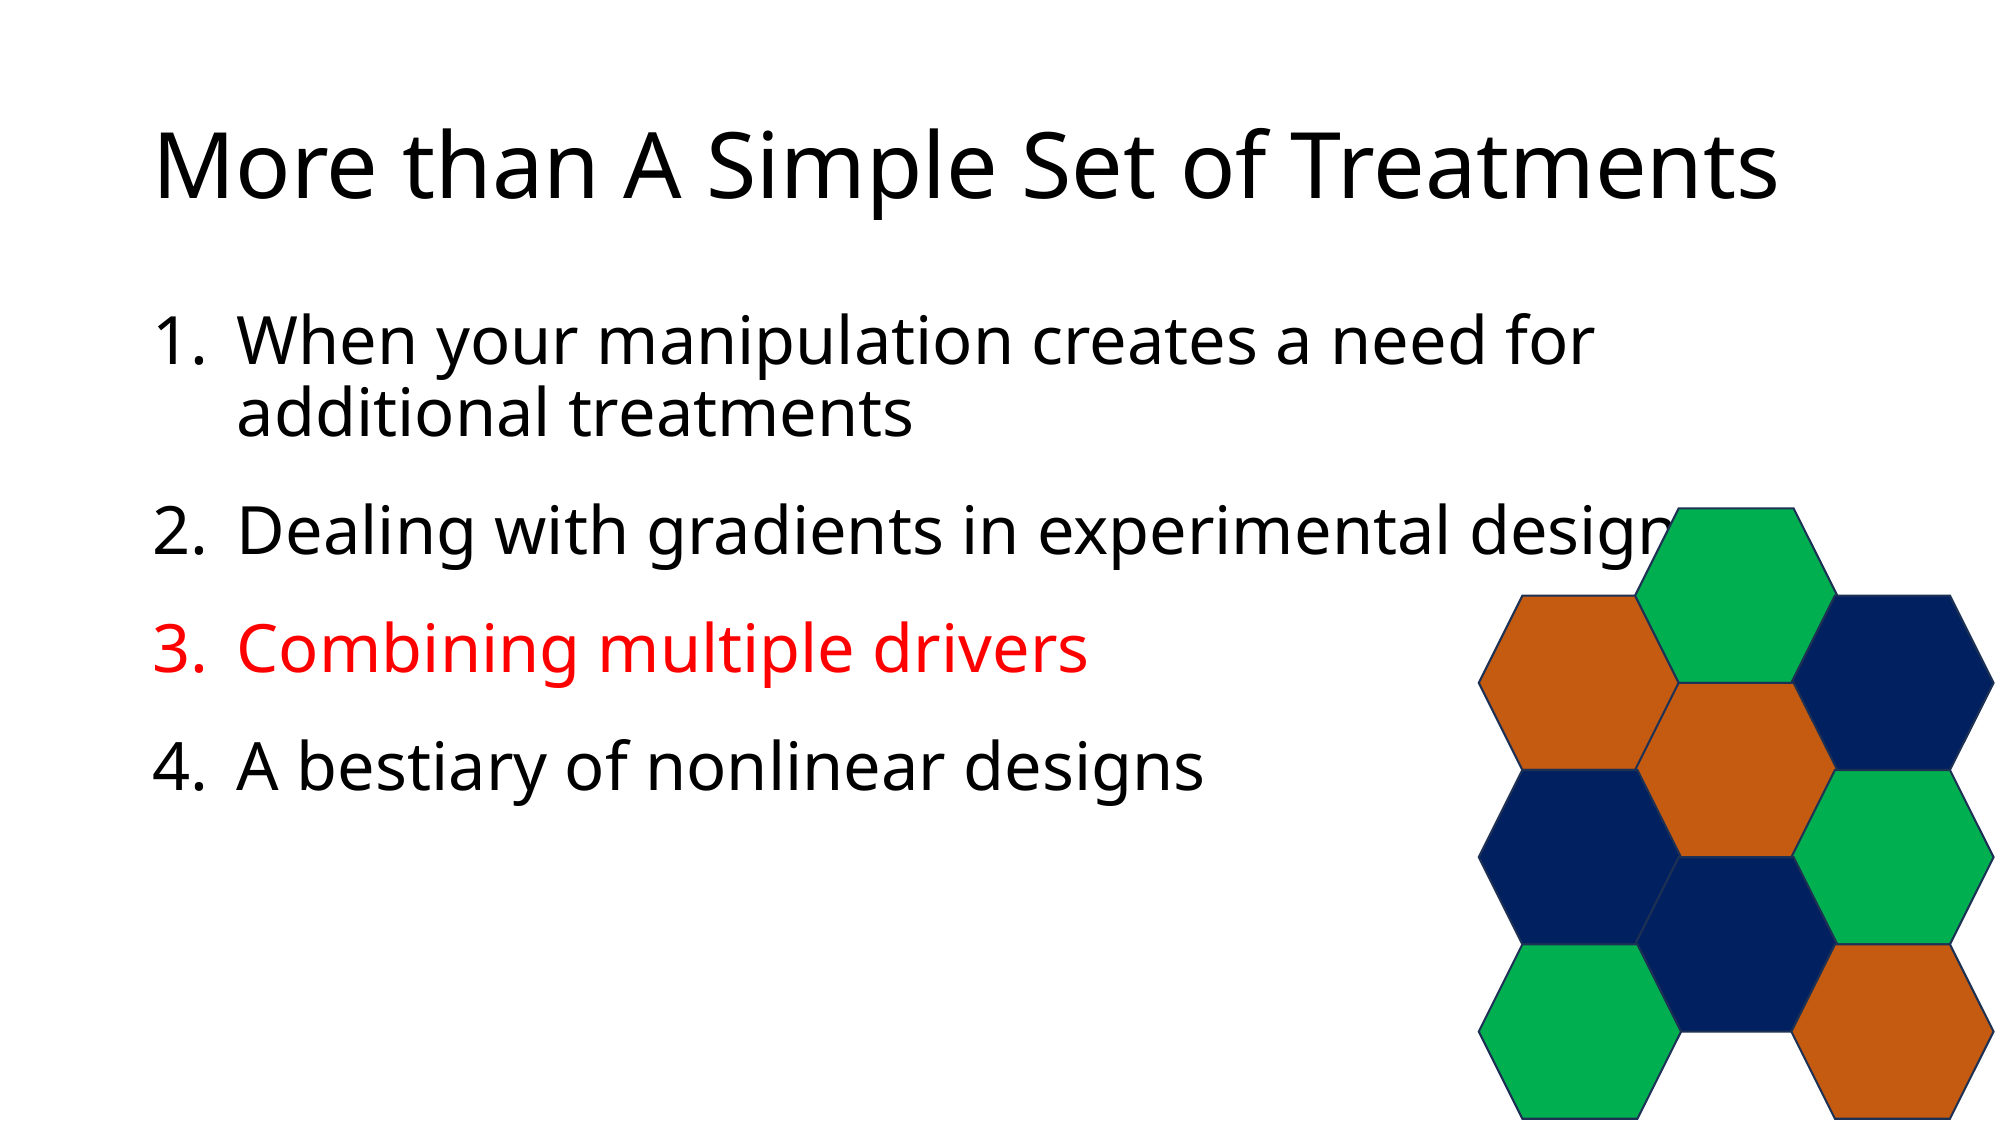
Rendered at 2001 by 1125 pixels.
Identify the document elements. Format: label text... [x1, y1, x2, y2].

list When your manipulation creates a need for additional treatments Dealing with gradients in experimental design Combining multiple drivers A bestiary of nonlinear designs [137, 299, 1863, 1014]
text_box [1478, 508, 1994, 1119]
title More than A Simple Set of Treatments [137, 59, 1863, 278]
